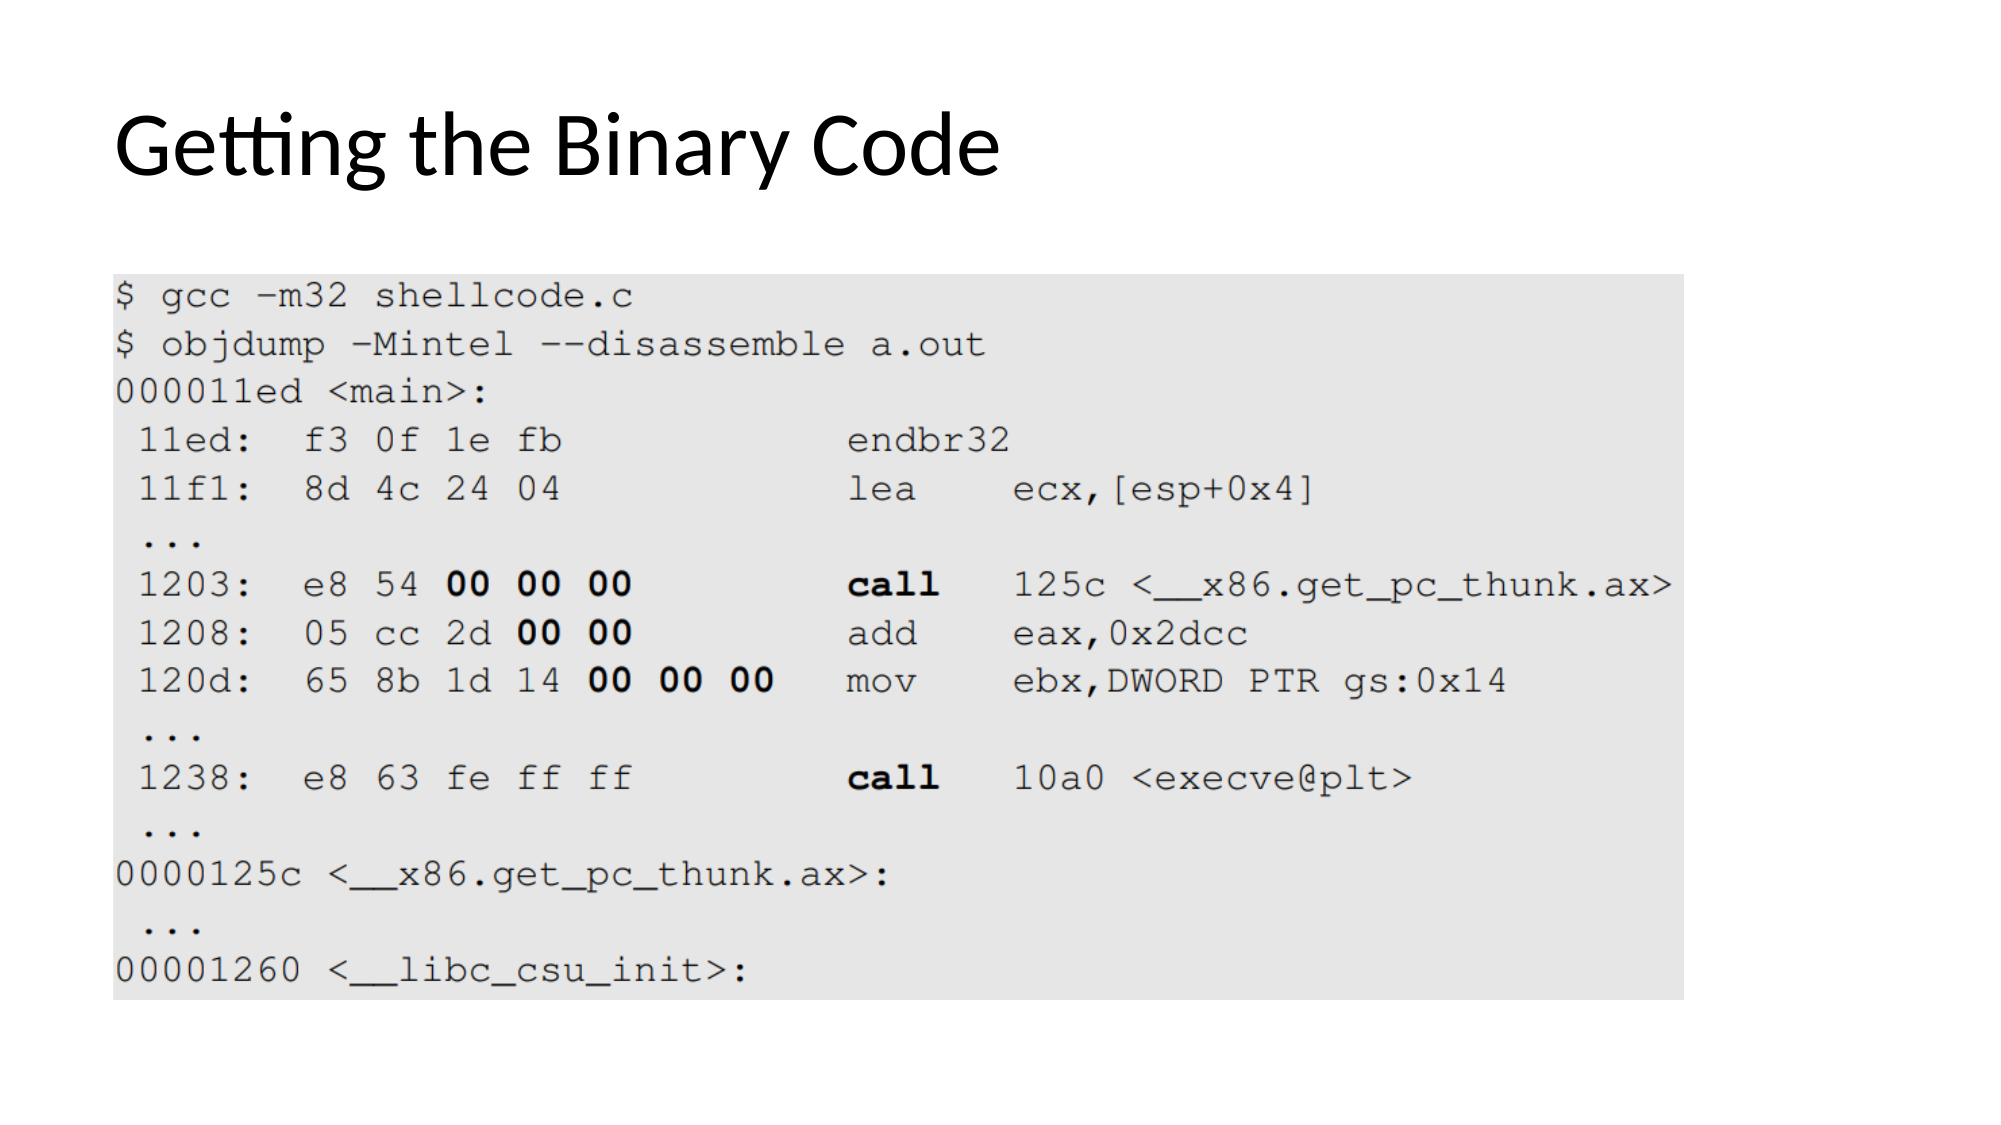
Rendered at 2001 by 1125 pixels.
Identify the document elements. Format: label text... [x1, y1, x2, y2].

title Getting the Binary Code [99, 45, 1900, 233]
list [112, 274, 1685, 1001]
